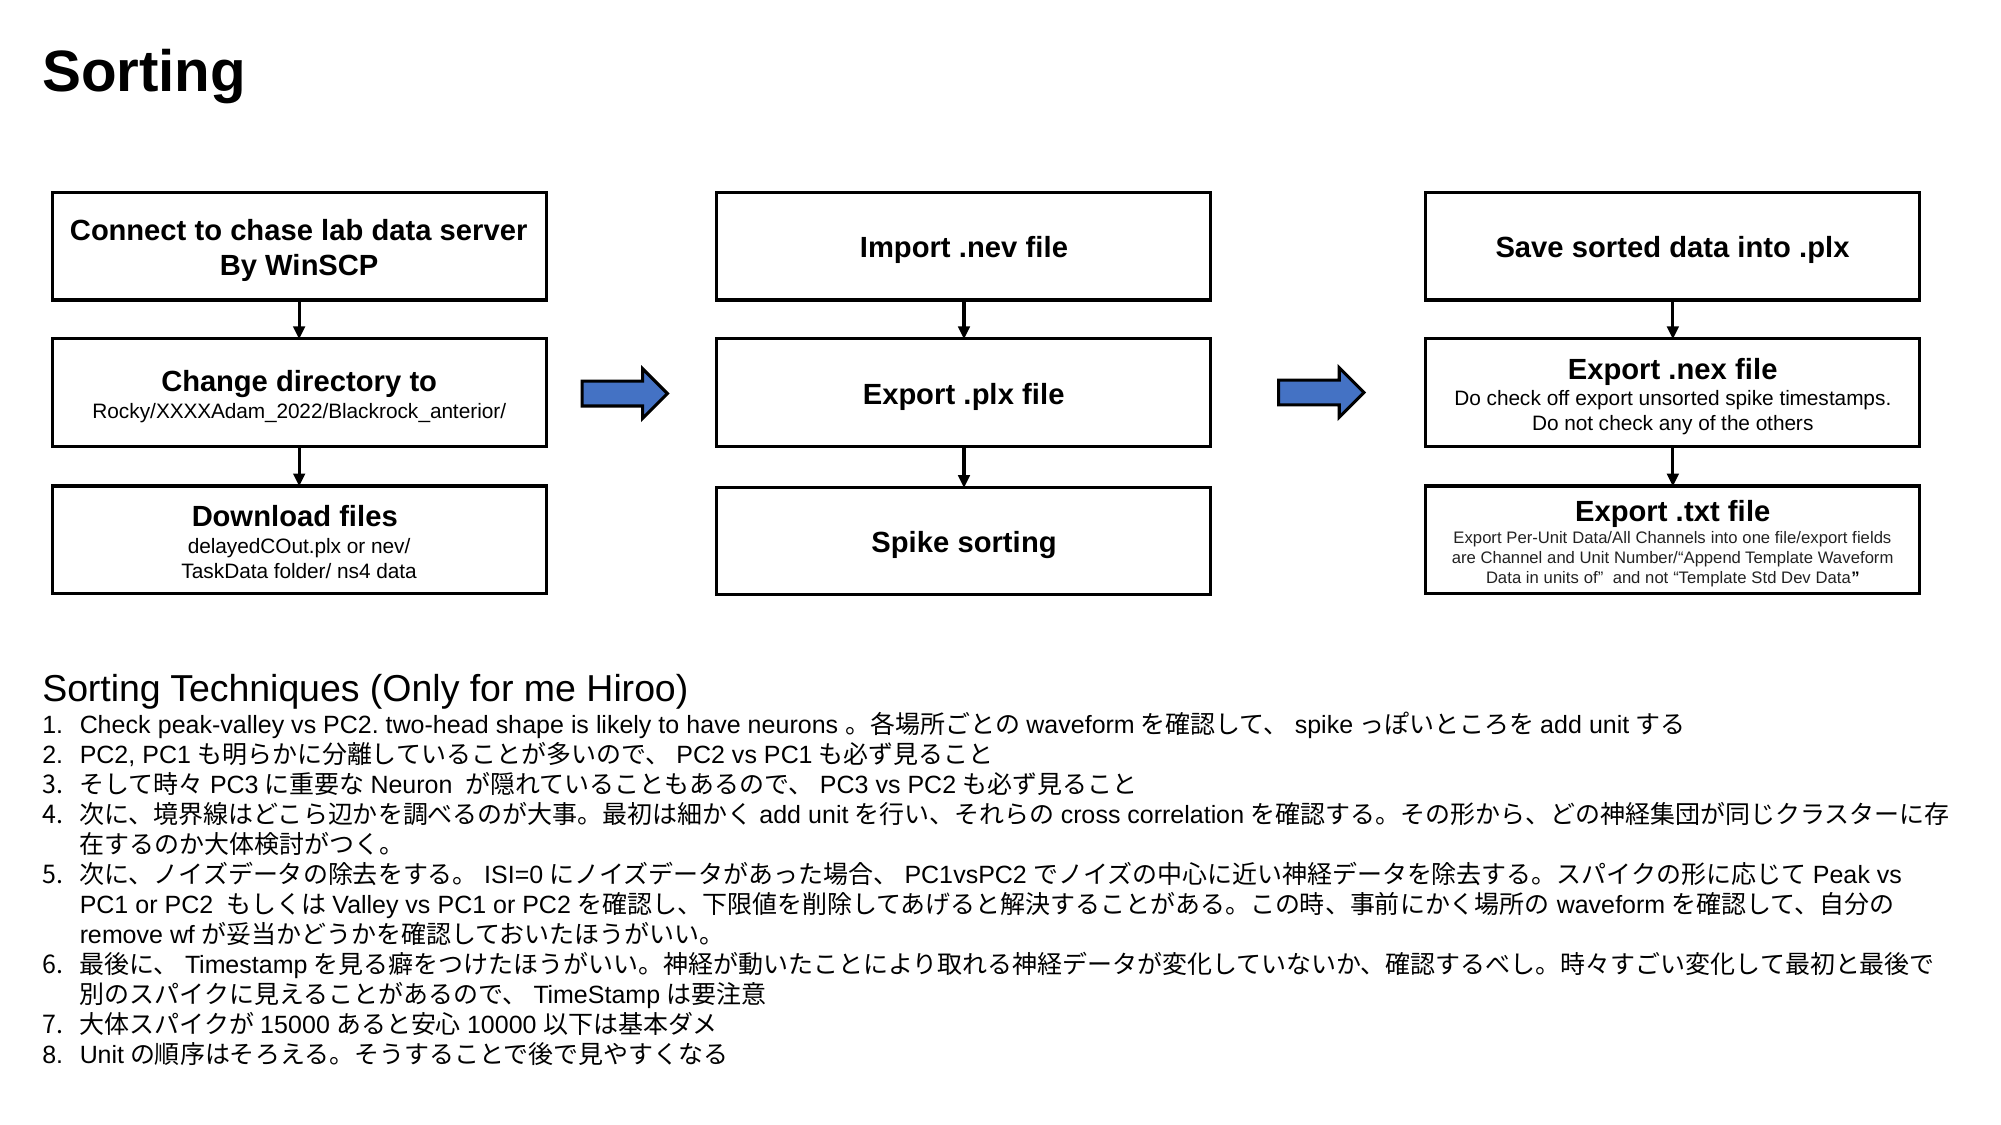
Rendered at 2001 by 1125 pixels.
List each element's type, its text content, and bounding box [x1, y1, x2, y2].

text_box Change directory to Rocky/XXXXAdam_2022/Blackrock_anterior/ [51, 338, 547, 447]
text_box Import .nev file [716, 192, 1212, 301]
text_box Download files delayedCOut.plx or nev/ TaskData folder/ ns4 data [51, 485, 547, 594]
text_box Export .plx file [716, 338, 1212, 447]
text_box Export .nex file Do check off export unsorted spike timestamps. Do not check any of the others [1425, 338, 1921, 447]
text_box [581, 366, 669, 421]
text_box [1277, 365, 1366, 420]
text_box Sorting [27, 26, 627, 111]
text_box Spike sorting [716, 487, 1212, 596]
text_box Save sorted data into .plx [1425, 192, 1921, 301]
text_box Connect to chase lab data server By WinSCP [51, 192, 547, 301]
text_box Export .txt file Export Per-Unit Data/All Channels into one file/export fields are Channel and Unit Number/“Append Template Waveform Data in units of” and not “Template Std Dev Data” [1425, 485, 1921, 594]
text_box Sorting Techniques (Only for me Hiroo) Check peak-valley vs PC2. two-head shape is likely to have neurons。各場所ごとのwaveformを確認して、spikeっぽいところをadd unitする PC2, PC1も明らかに分離していることが多いので、PC2 vs PC1も必ず見ること そして時々PC3に重要なNeuron が隠れていることもあるので、PC3 vs PC2も必ず見ること 次に、境界線はどこら辺かを調べるのが大事。最初は細かくadd unitを行い、それらのcross correlationを確認する。その形から、どの神経集団が同じクラスターに存在するのか大体検討がつく。 次に、ノイズデータの除去をする。ISI=0にノイズデータがあった場合、PC1vsPC2でノイズの中心に近い神経データを除去する。スパイクの形に応じてPeak vs PC1 or PC2 もしくはValley vs PC1 or PC2を確認し、下限値を削除してあげると解決することがある。この時、事前にかく場所のwaveformを確認して、自分のremove wfが妥当かどうかを確認しておいたほうがいい。 最後に、Timestampを見る癖をつけたほうがいい。神経が動いたことにより取れる神経データが変化していないか、確認するべし。時々すごい変化して最初と最後で別のスパイクに見えることがあるので、TimeStampは要注意 大体スパイクが15000あると安心10000以下は基本ダメ Unitの順序はそろえる。そうすることで後で見やすくなる [27, 656, 1973, 1106]
